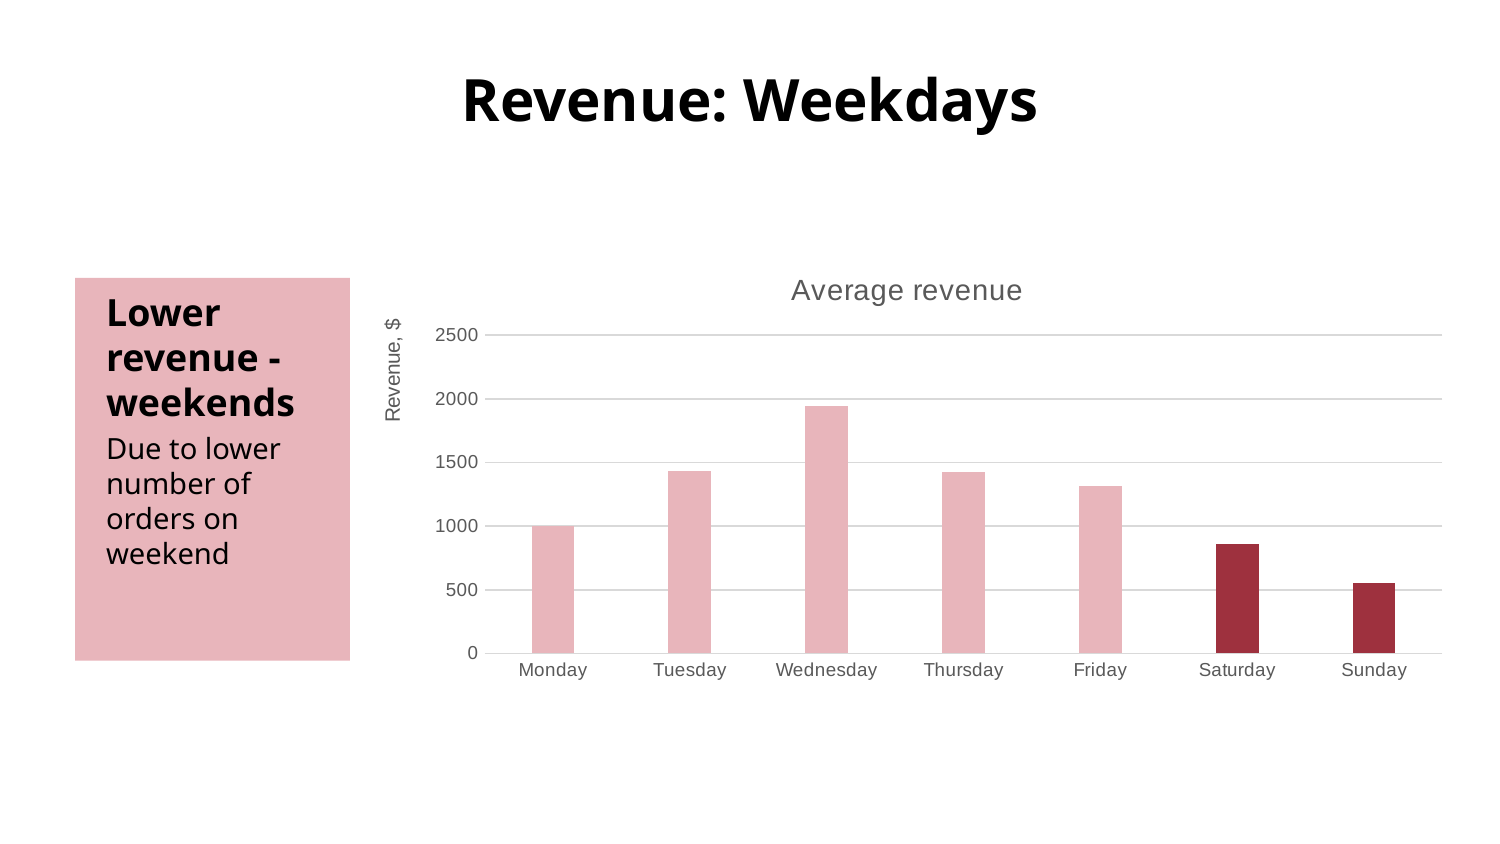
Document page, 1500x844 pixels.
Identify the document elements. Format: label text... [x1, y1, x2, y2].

chart [349, 248, 1465, 691]
title Revenue: Weekdays [75, 67, 1425, 129]
text_box [75, 277, 344, 661]
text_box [90, 307, 335, 563]
